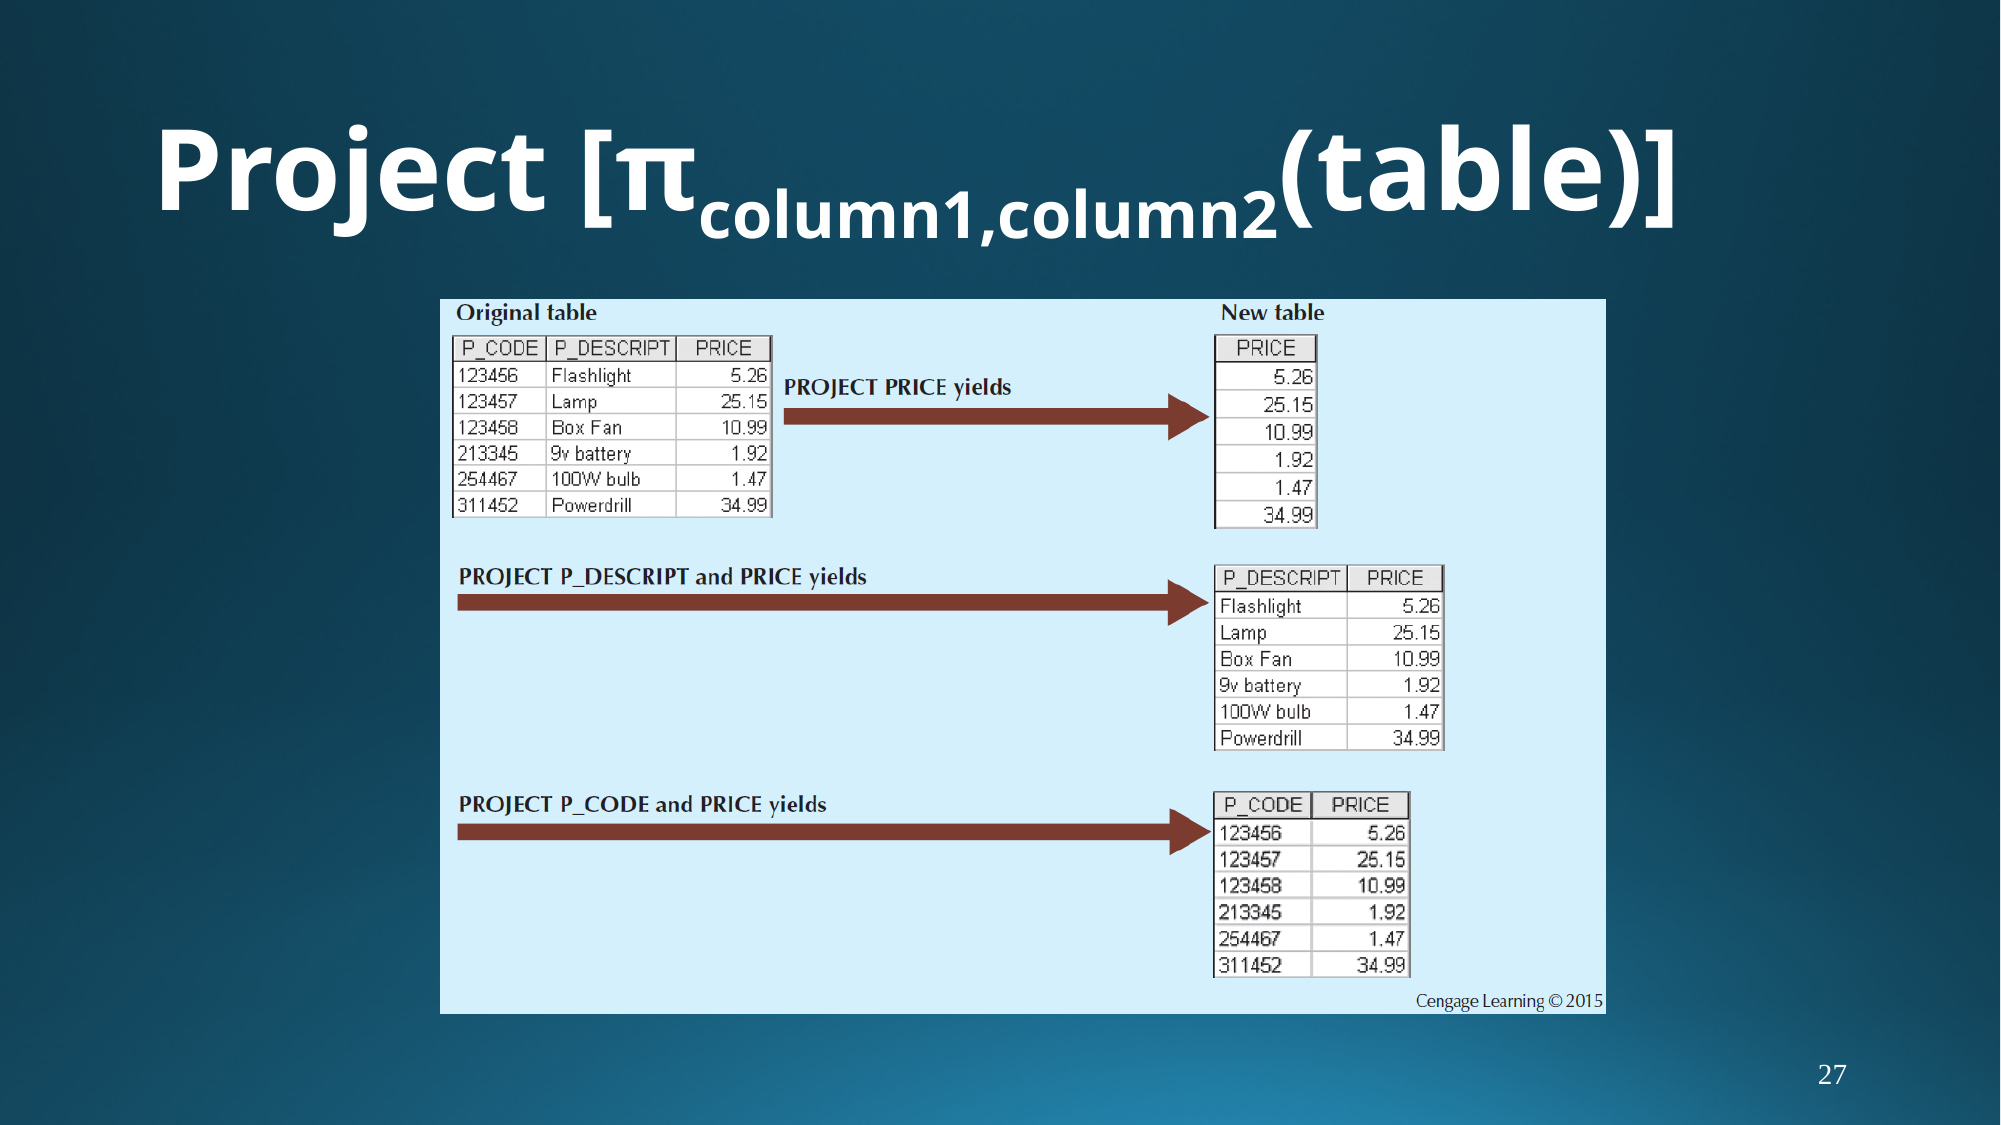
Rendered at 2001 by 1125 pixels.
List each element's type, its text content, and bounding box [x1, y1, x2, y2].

title Project [πcolumn1,column2(table)] [137, 59, 1863, 278]
slide_number 27 [1412, 1042, 1863, 1103]
picture [0, 0, 2001, 1125]
